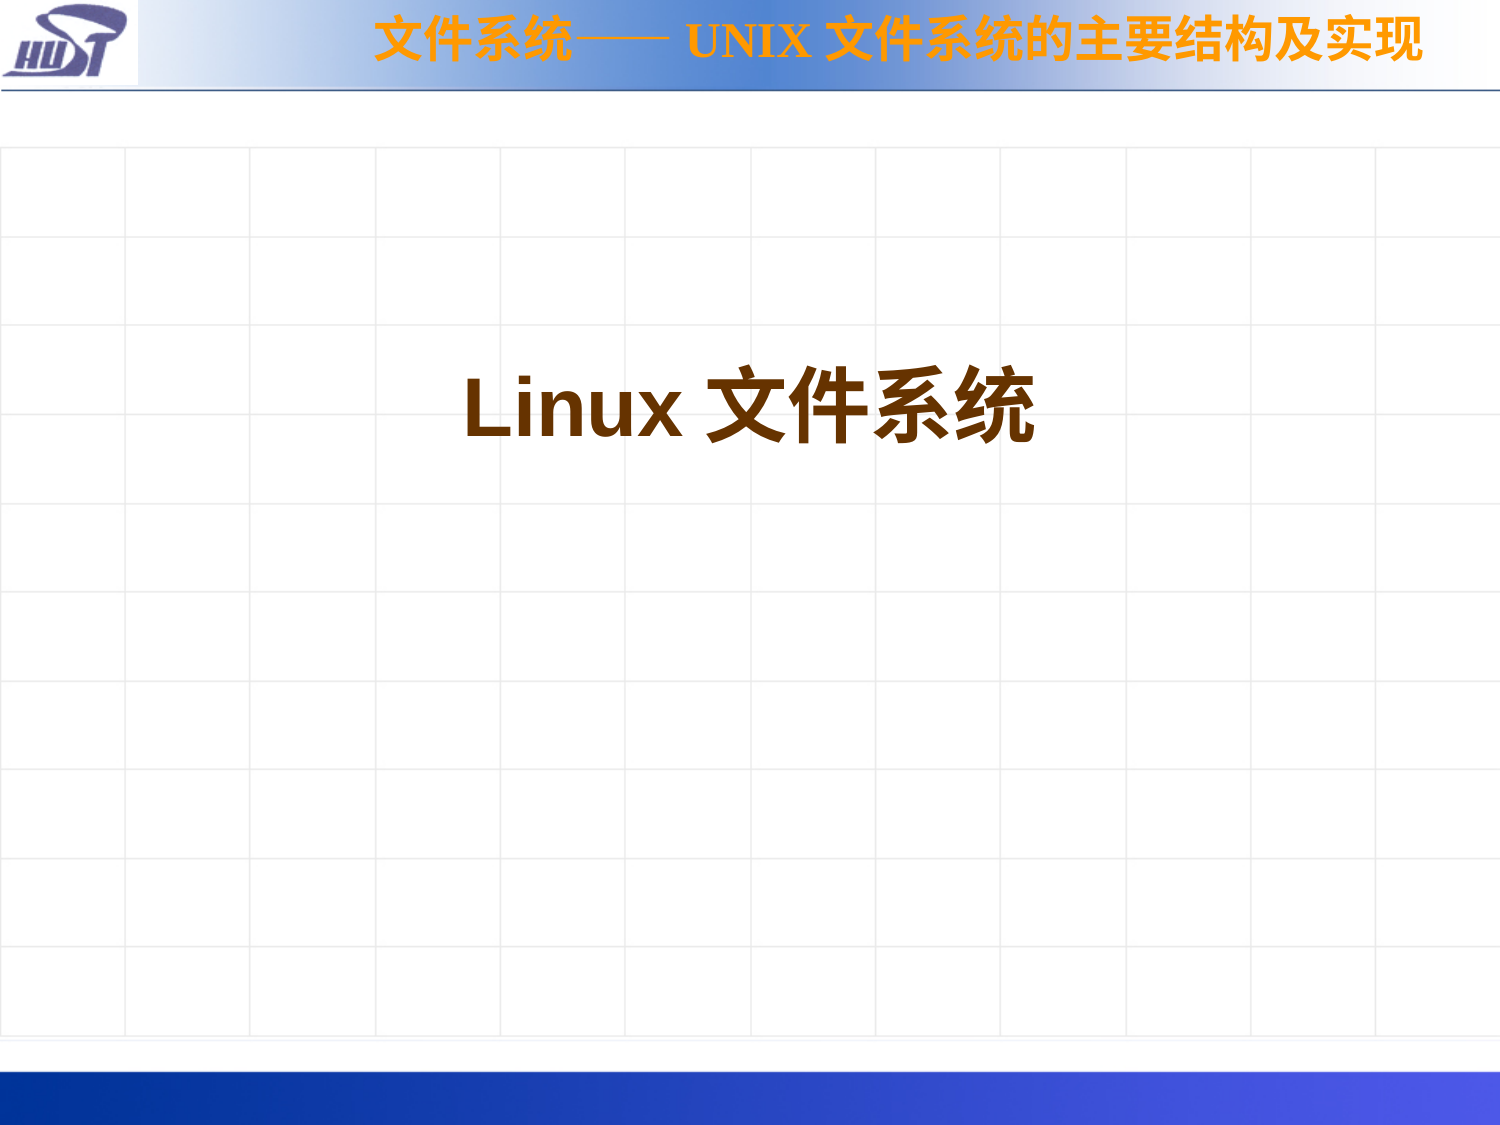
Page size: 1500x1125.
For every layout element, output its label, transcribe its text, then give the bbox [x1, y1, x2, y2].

text_box 文件系统——UNIX文件系统的主要结构及实现 [138, 6, 1440, 76]
text_box Linux文件系统 [165, 256, 1335, 593]
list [0, 0, 138, 85]
picture [0, 0, 1500, 1125]
